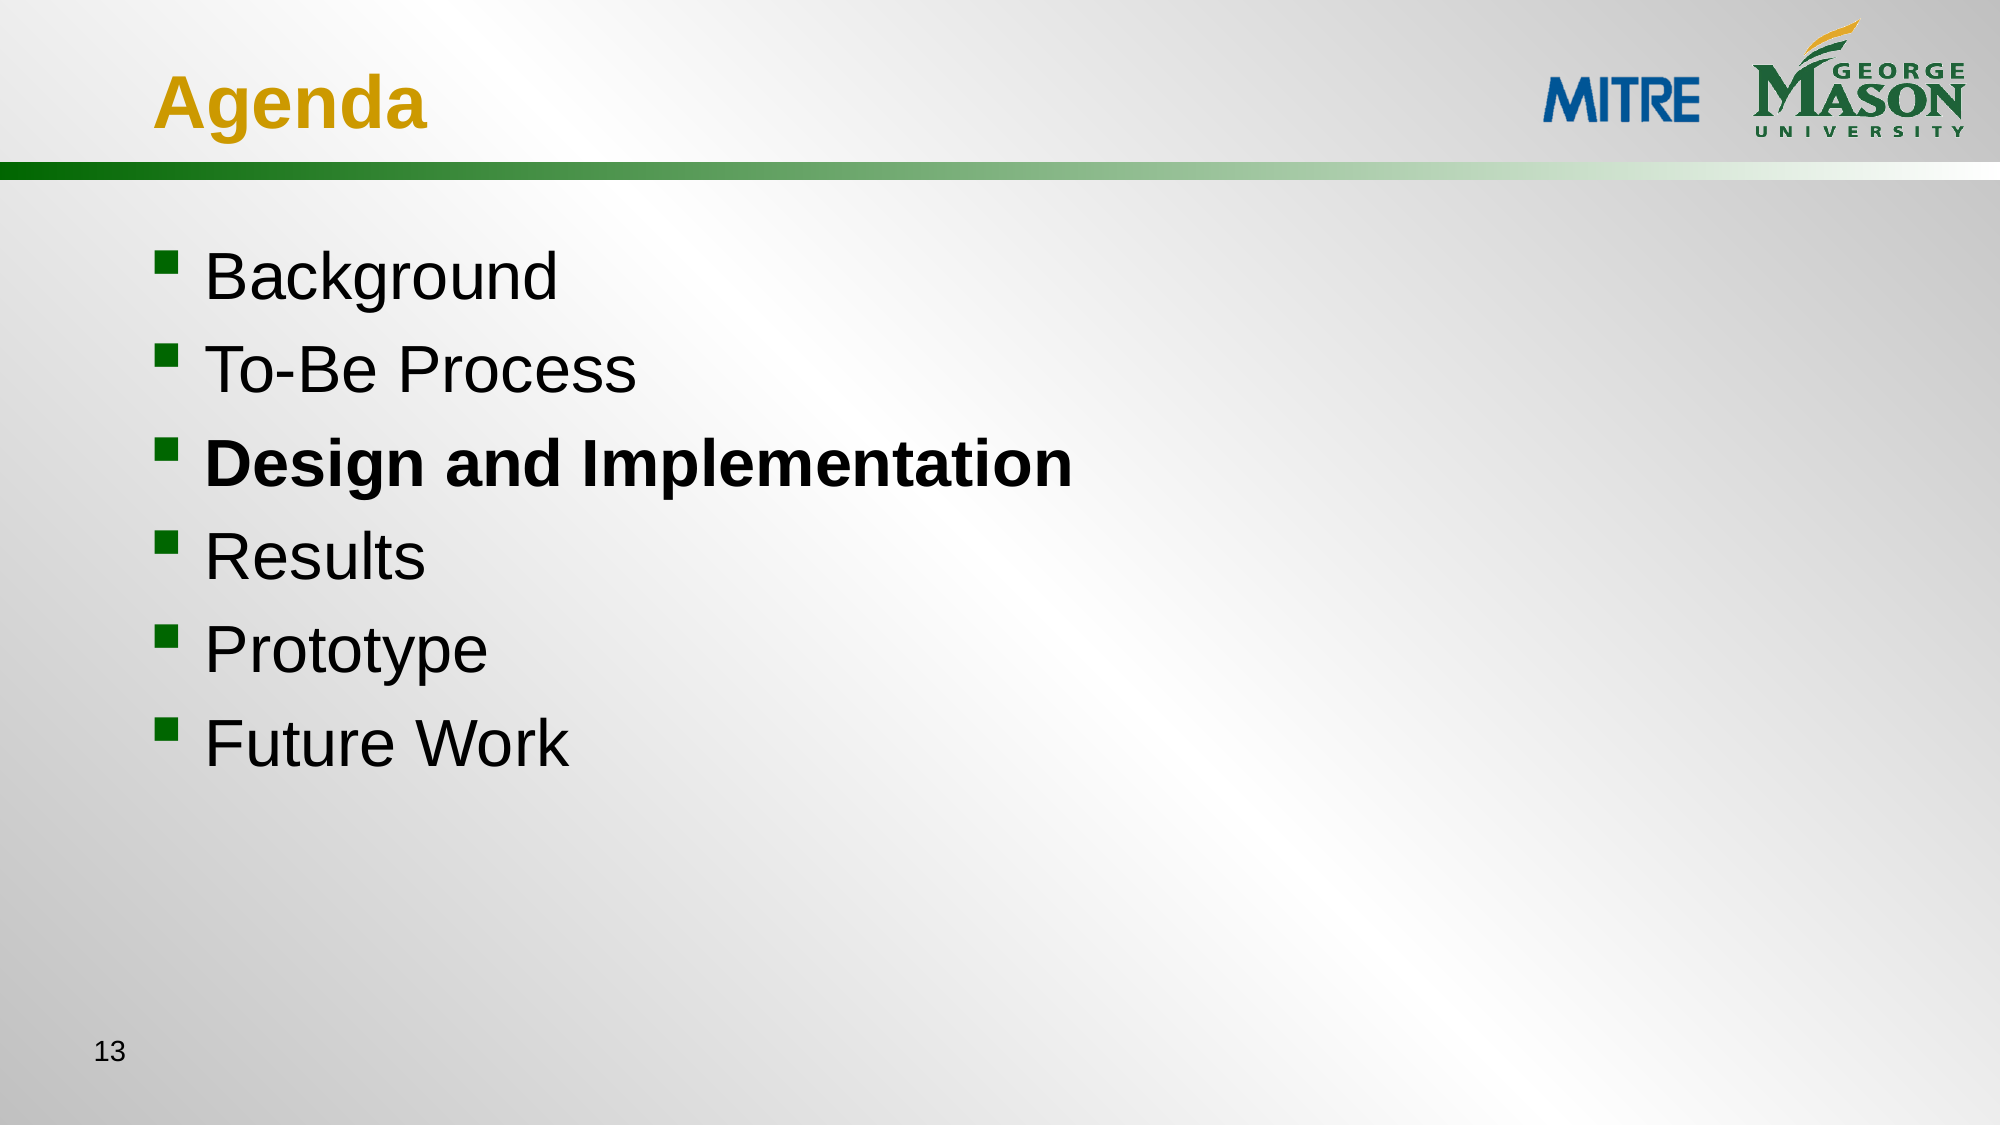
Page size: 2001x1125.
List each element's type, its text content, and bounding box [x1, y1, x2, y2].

list Background To-Be Process Design and Implementation Results Prototype Future Work [133, 224, 1917, 850]
picture [1921, 13, 1978, 144]
title Agenda [137, 13, 1921, 184]
slide_number 13 [38, 1024, 142, 1101]
